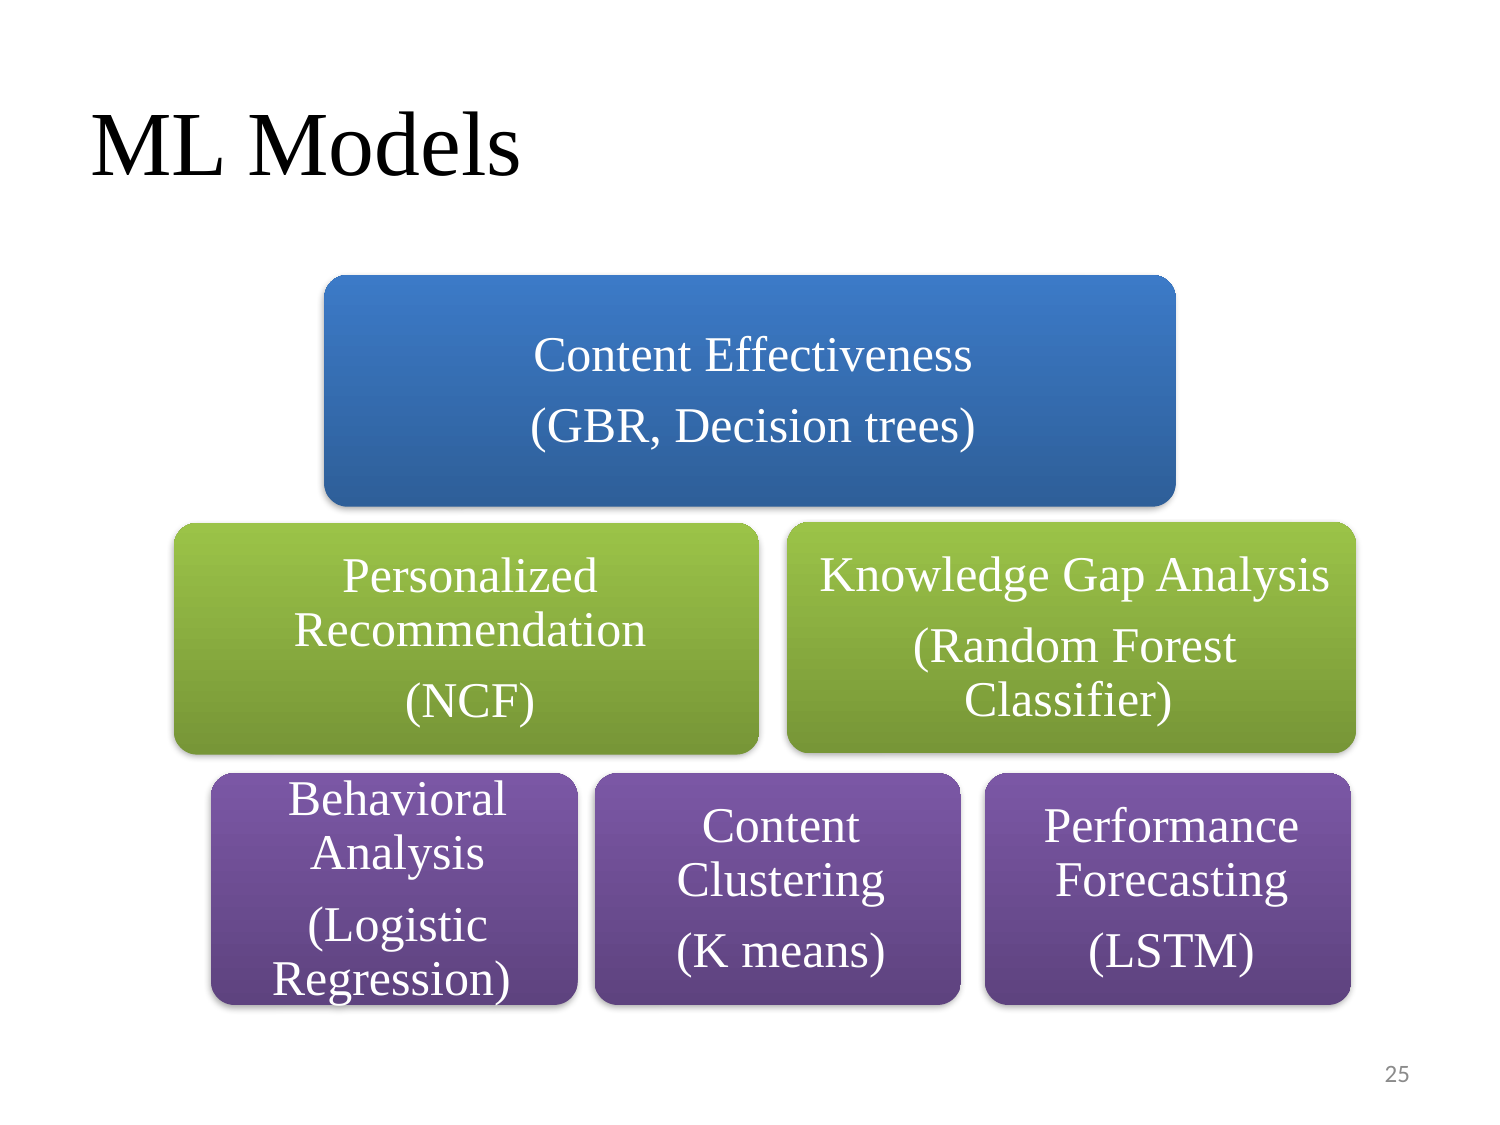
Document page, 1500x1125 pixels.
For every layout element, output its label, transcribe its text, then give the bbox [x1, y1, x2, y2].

title ML Models [75, 45, 1425, 233]
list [74, 262, 1426, 1006]
slide_number 25 [1074, 1042, 1425, 1103]
